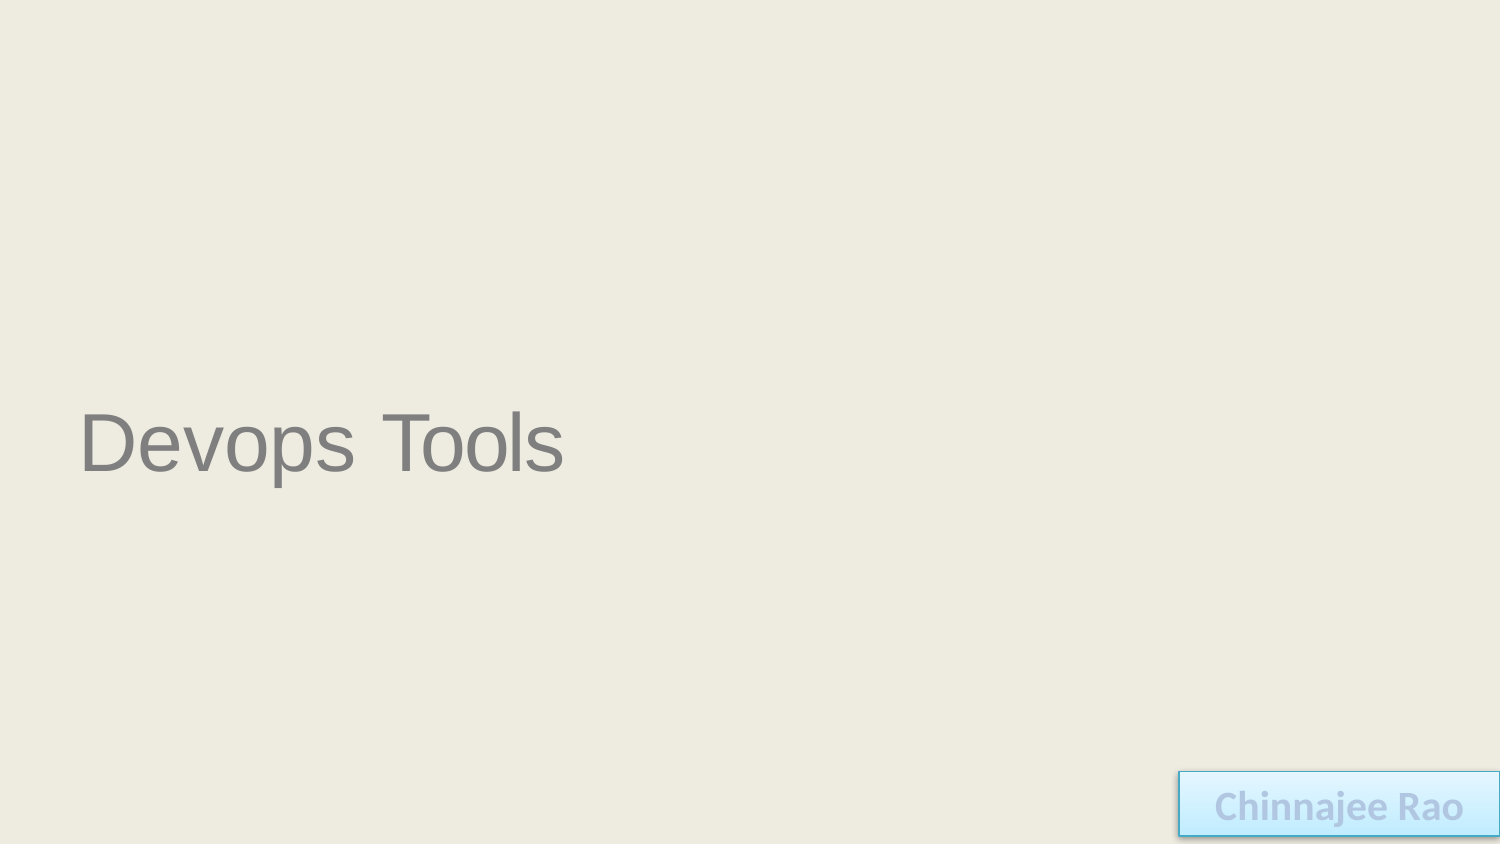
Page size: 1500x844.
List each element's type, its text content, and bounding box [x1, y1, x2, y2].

title Devops Tools [76, 386, 577, 530]
